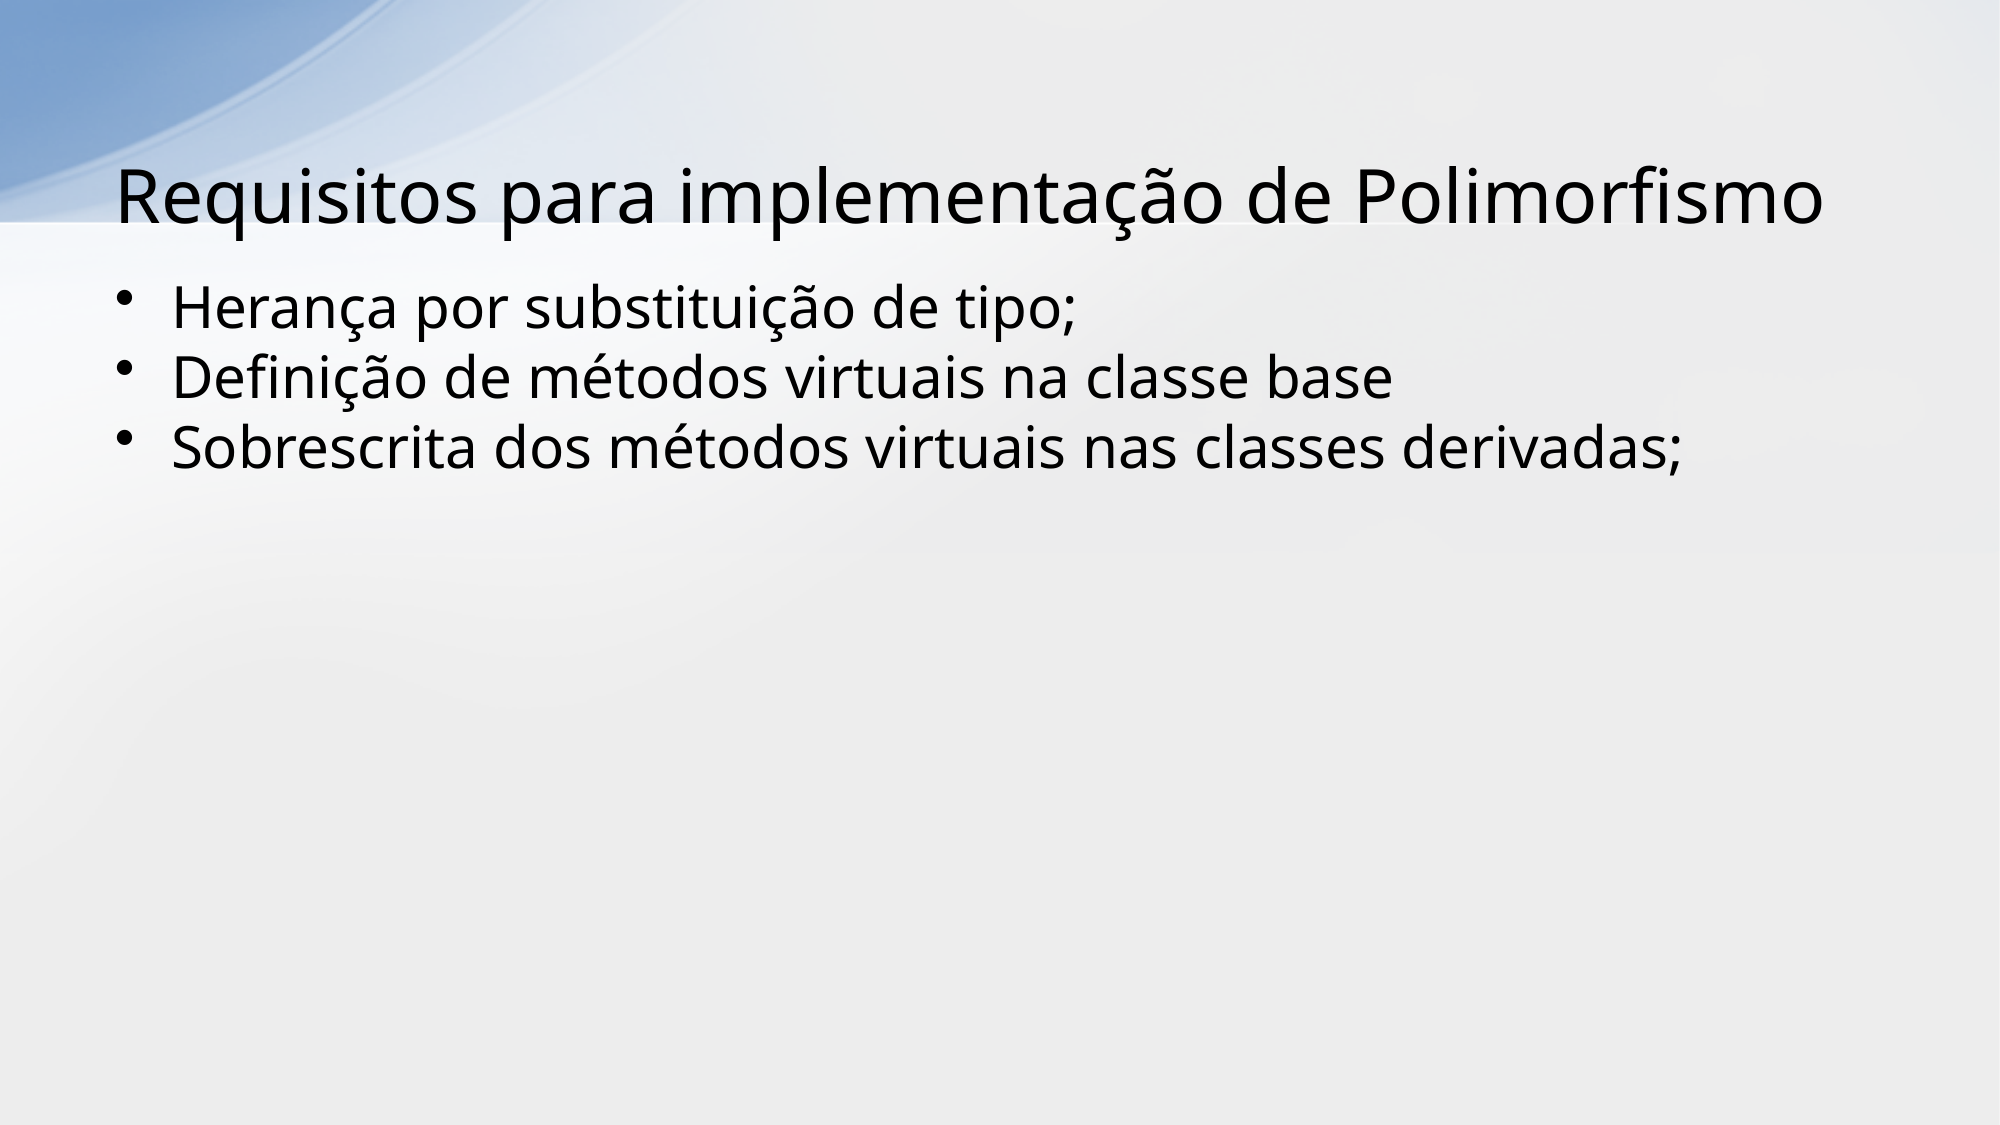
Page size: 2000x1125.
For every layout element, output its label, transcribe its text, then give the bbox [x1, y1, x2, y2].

picture [0, 0, 2000, 1125]
title Requisitos para implementação de Polimorfismo [99, 58, 1900, 247]
list Herança por substituição de tipo; Definição de métodos virtuais na classe base Sobrescrita dos métodos virtuais nas classes derivadas; [99, 262, 1900, 1005]
